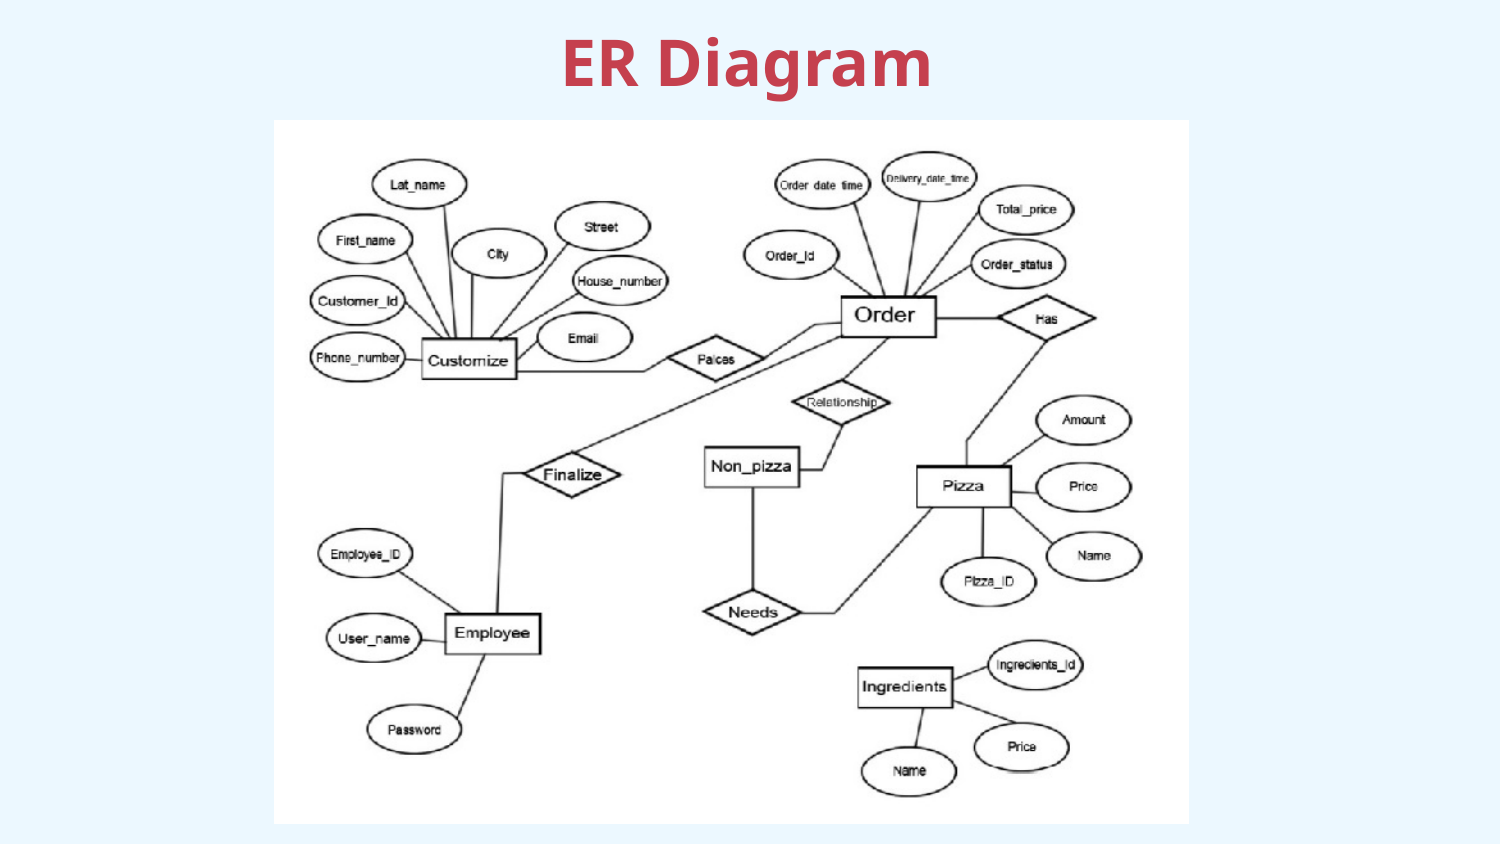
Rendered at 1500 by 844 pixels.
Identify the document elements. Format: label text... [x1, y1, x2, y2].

picture [274, 102, 1189, 824]
title ER Diagram [119, 0, 1359, 115]
